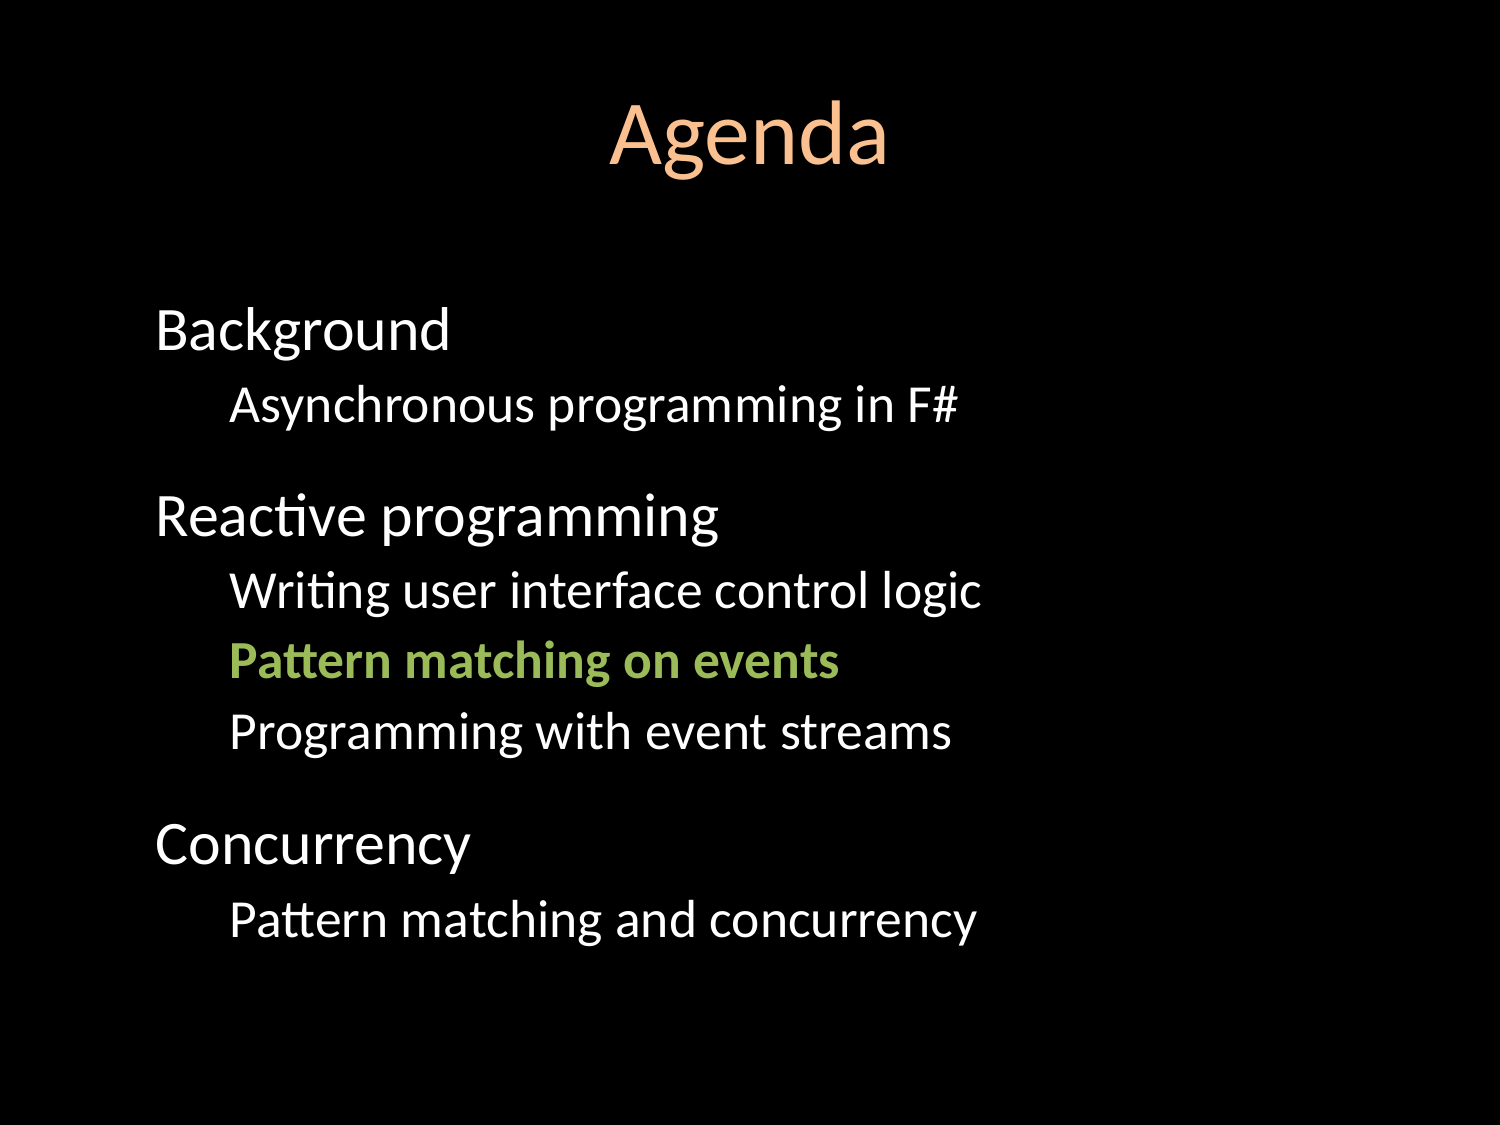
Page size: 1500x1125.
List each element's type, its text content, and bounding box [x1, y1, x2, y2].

list Background Asynchronous programming in F# Reactive programming Writing user interface control logic Pattern matching on events Programming with event streams Concurrency Pattern matching and concurrency [140, 281, 1437, 961]
title Agenda [75, 45, 1425, 211]
